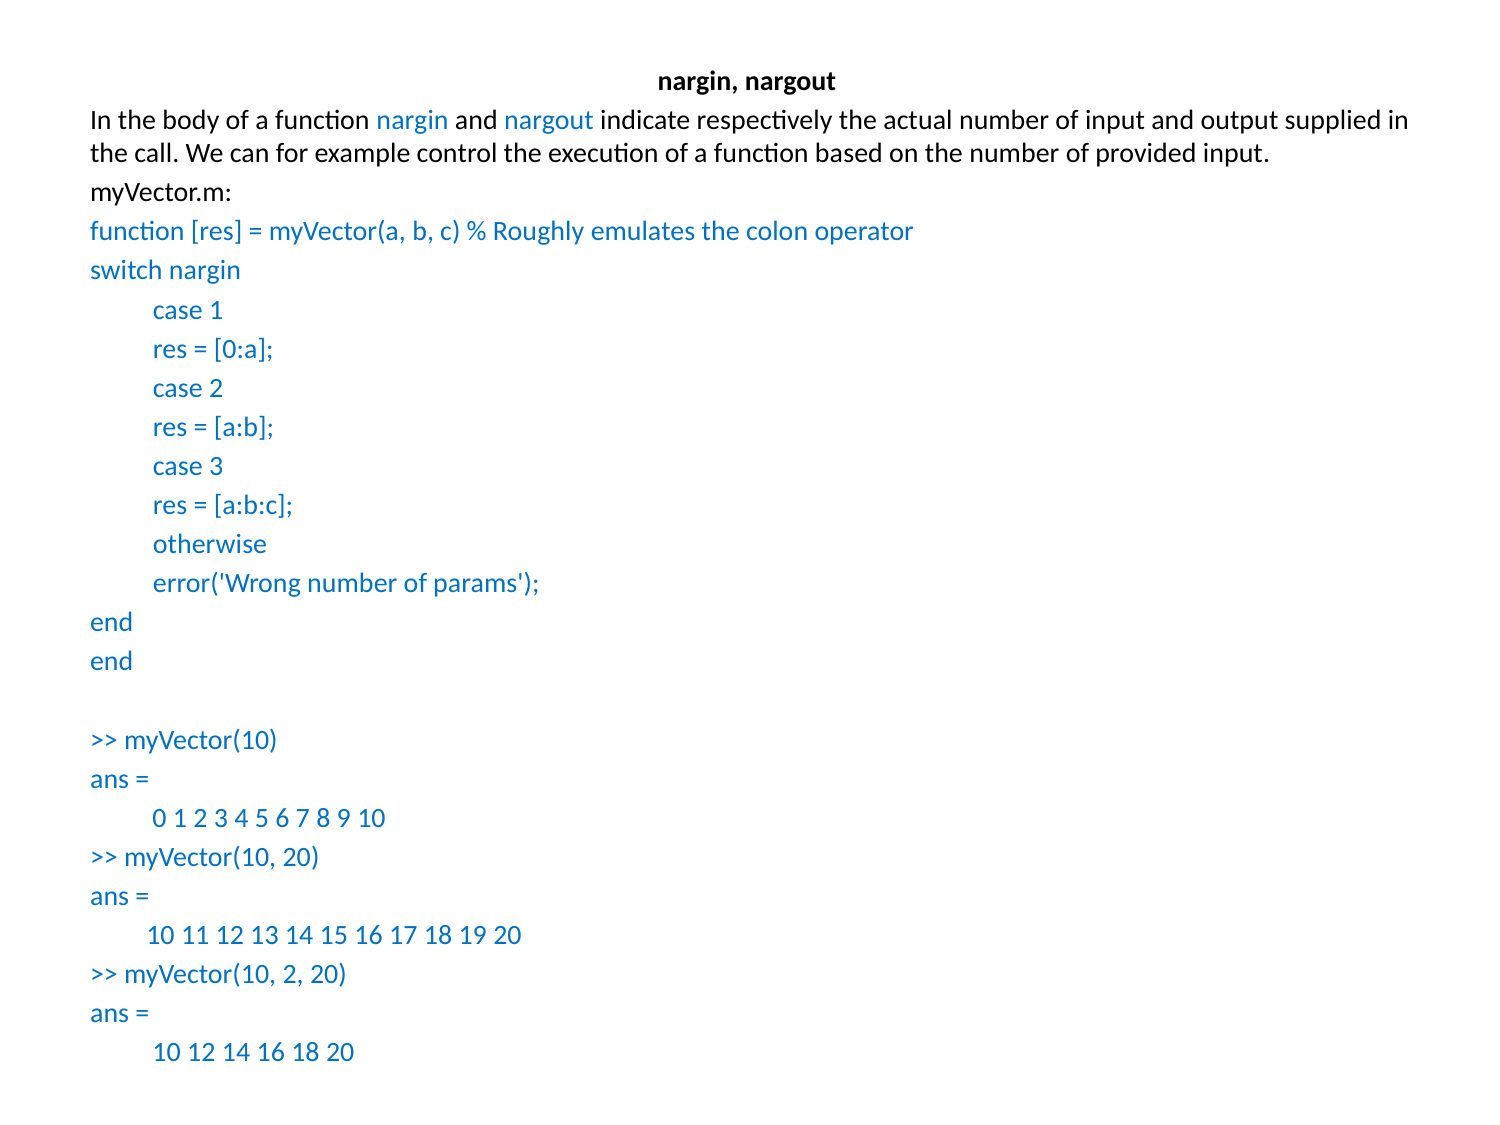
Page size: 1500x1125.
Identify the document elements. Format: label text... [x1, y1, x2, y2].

list nargin, nargout In the body of a function nargin and nargout indicate respectively the actual number of input and output supplied in the call. We can for example control the execution of a function based on the number of provided input. myVector.m: function [res] = myVector(a, b, c) % Roughly emulates the colon operator switch nargin case 1 res = [0:a]; case 2 res = [a:b]; case 3 res = [a:b:c]; otherwise error('Wrong number of params'); end end >> myVector(10) ans = 0 1 2 3 4 5 6 7 8 9 10 >> myVector(10, 20) ans = 10 11 12 13 14 15 16 17 18 19 20 >> myVector(10, 2, 20) ans = 10 12 14 16 18 20 [75, 54, 1425, 1083]
